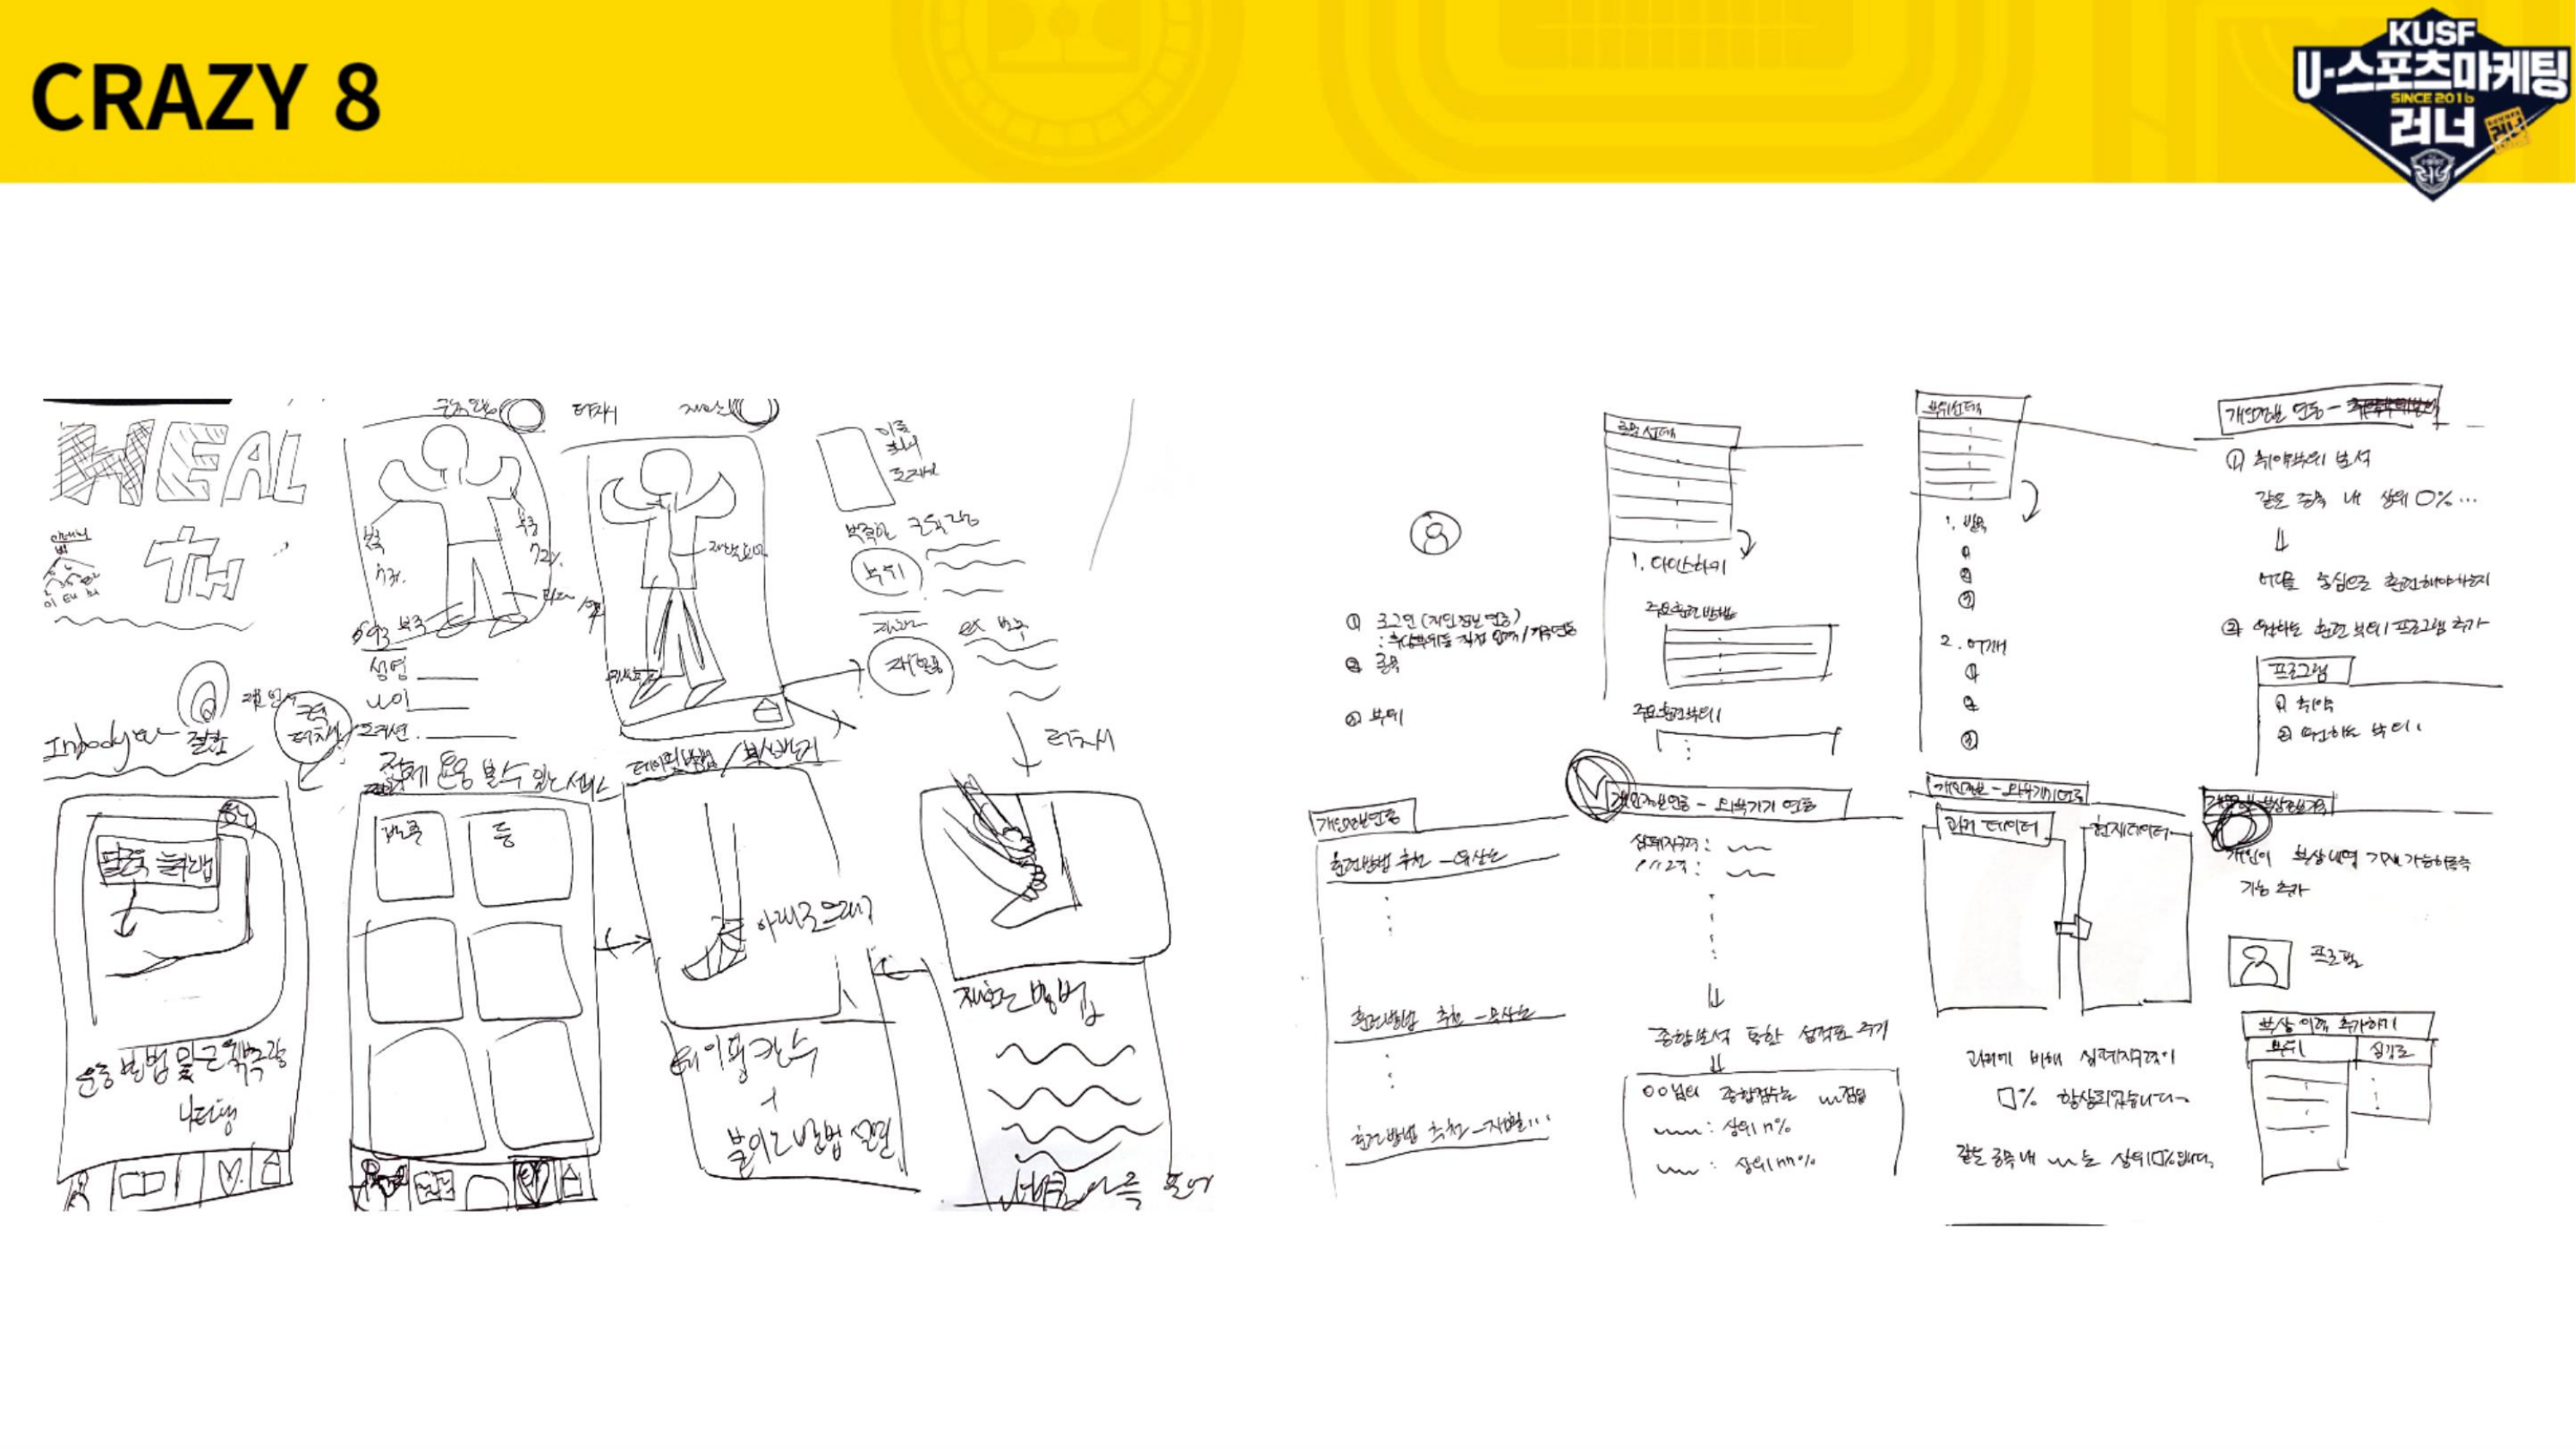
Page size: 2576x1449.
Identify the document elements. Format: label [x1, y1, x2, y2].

text_box [0, 0, 2576, 1449]
